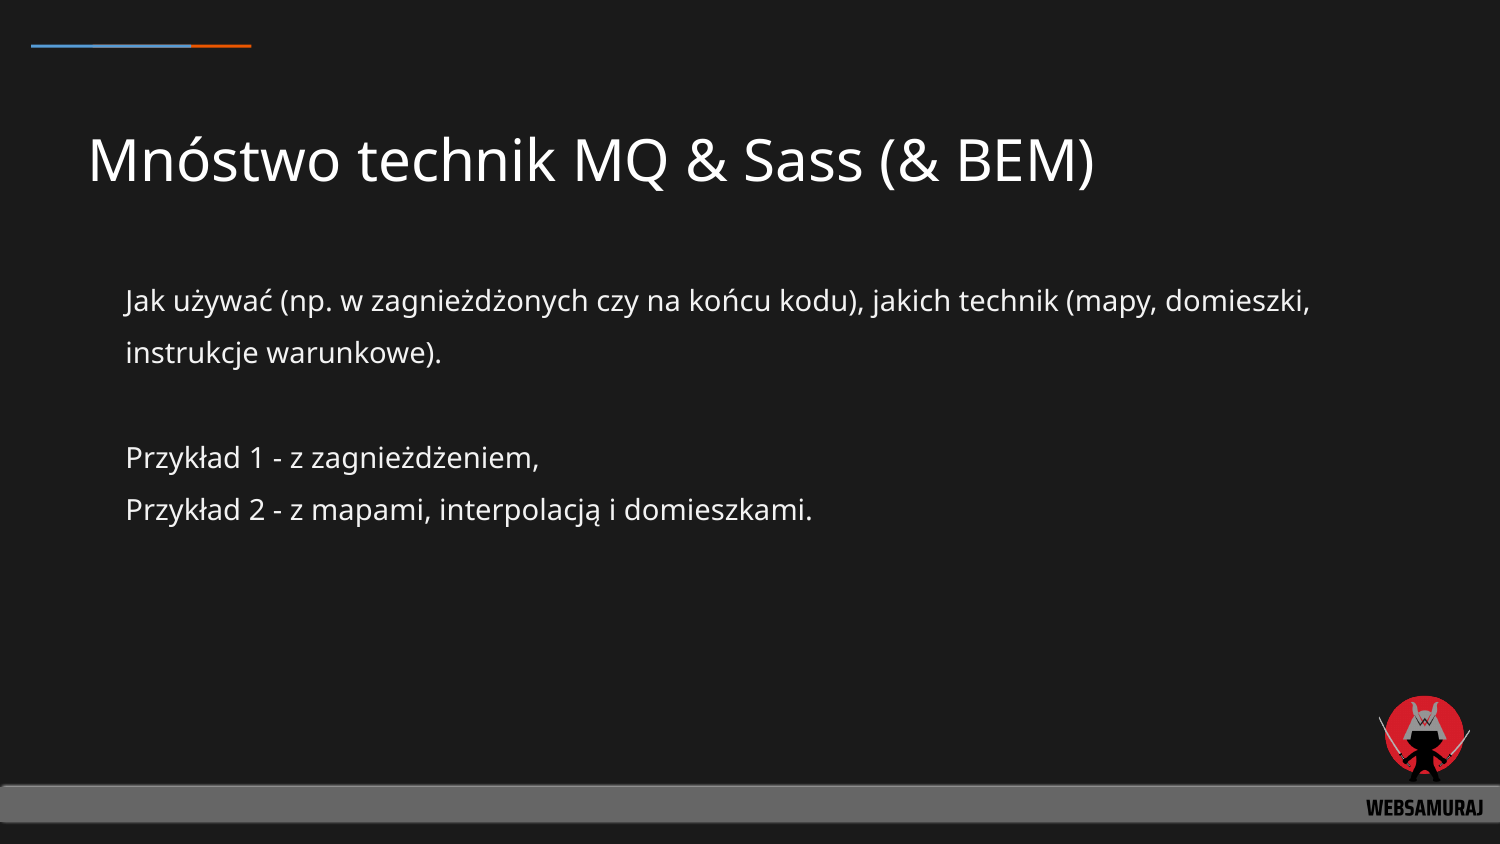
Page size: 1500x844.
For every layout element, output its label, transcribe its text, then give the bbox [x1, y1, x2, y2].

subtitle Jak używać (np. w zagnieżdżonych czy na końcu kodu), jakich technik (mapy, domieszki, instrukcje warunkowe). Przykład 1 - z zagnieżdżeniem, Przykład 2 - z mapami, interpolacją i domieszkami. [110, 249, 1379, 742]
picture [1358, 689, 1491, 822]
title Mnóstwo technik MQ & Sass (& BEM) [72, 97, 1416, 206]
